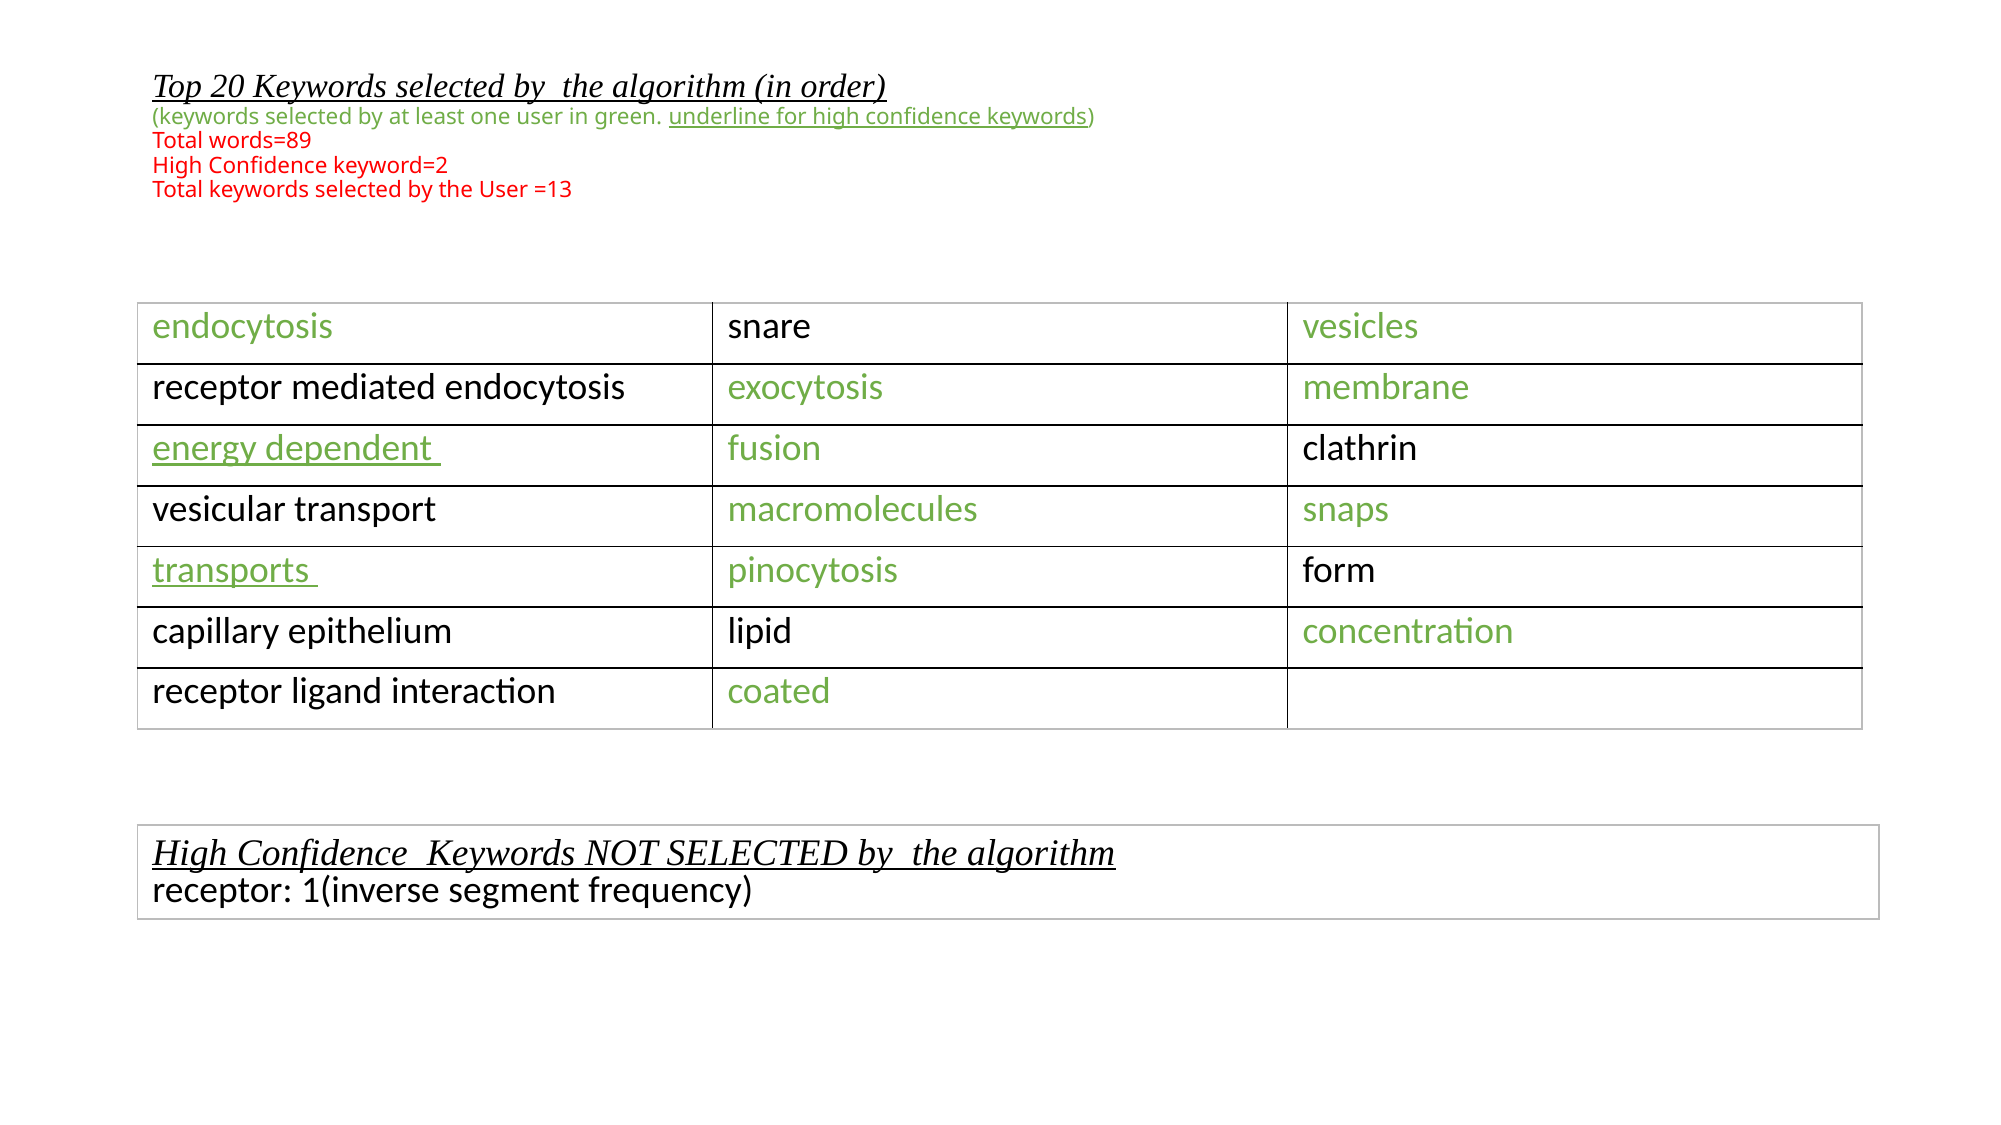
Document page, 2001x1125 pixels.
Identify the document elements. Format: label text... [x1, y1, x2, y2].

table_cell clathrin [1288, 426, 1861, 485]
table_cell fusion [713, 426, 1287, 485]
table_cell receptor ligand interaction [138, 669, 712, 728]
table_cell coated [713, 669, 1287, 728]
table_cell concentration [1288, 608, 1861, 667]
table_cell lipid [713, 608, 1287, 667]
table_header High Confidence Keywords NOT SELECTED by the algorithm receptor: 1(inverse segment frequency) [138, 826, 1878, 918]
table_cell energy dependent [138, 426, 712, 485]
table_cell membrane [1288, 365, 1861, 424]
title Top 20 Keywords selected by the algorithm (in order) (keywords selected by at least one user in green. underline for high confidence keywords) Total words=89 High Confidence keyword=2 Total keywords selected by the User =13 [137, 59, 1863, 278]
table_cell exocytosis [713, 365, 1287, 424]
table_cell [1288, 669, 1861, 728]
table_cell snaps [1288, 487, 1861, 546]
table_cell form [1288, 547, 1861, 606]
table_header vesicles [1288, 304, 1861, 363]
table_cell receptor mediated endocytosis [138, 365, 712, 424]
table_cell capillary epithelium [138, 608, 712, 667]
table_cell macromolecules [713, 487, 1287, 546]
table_header endocytosis [138, 304, 712, 363]
table_cell transports [138, 547, 712, 606]
table_cell vesicular transport [138, 487, 712, 546]
table_header snare [713, 304, 1287, 363]
table_cell pinocytosis [713, 547, 1287, 606]
